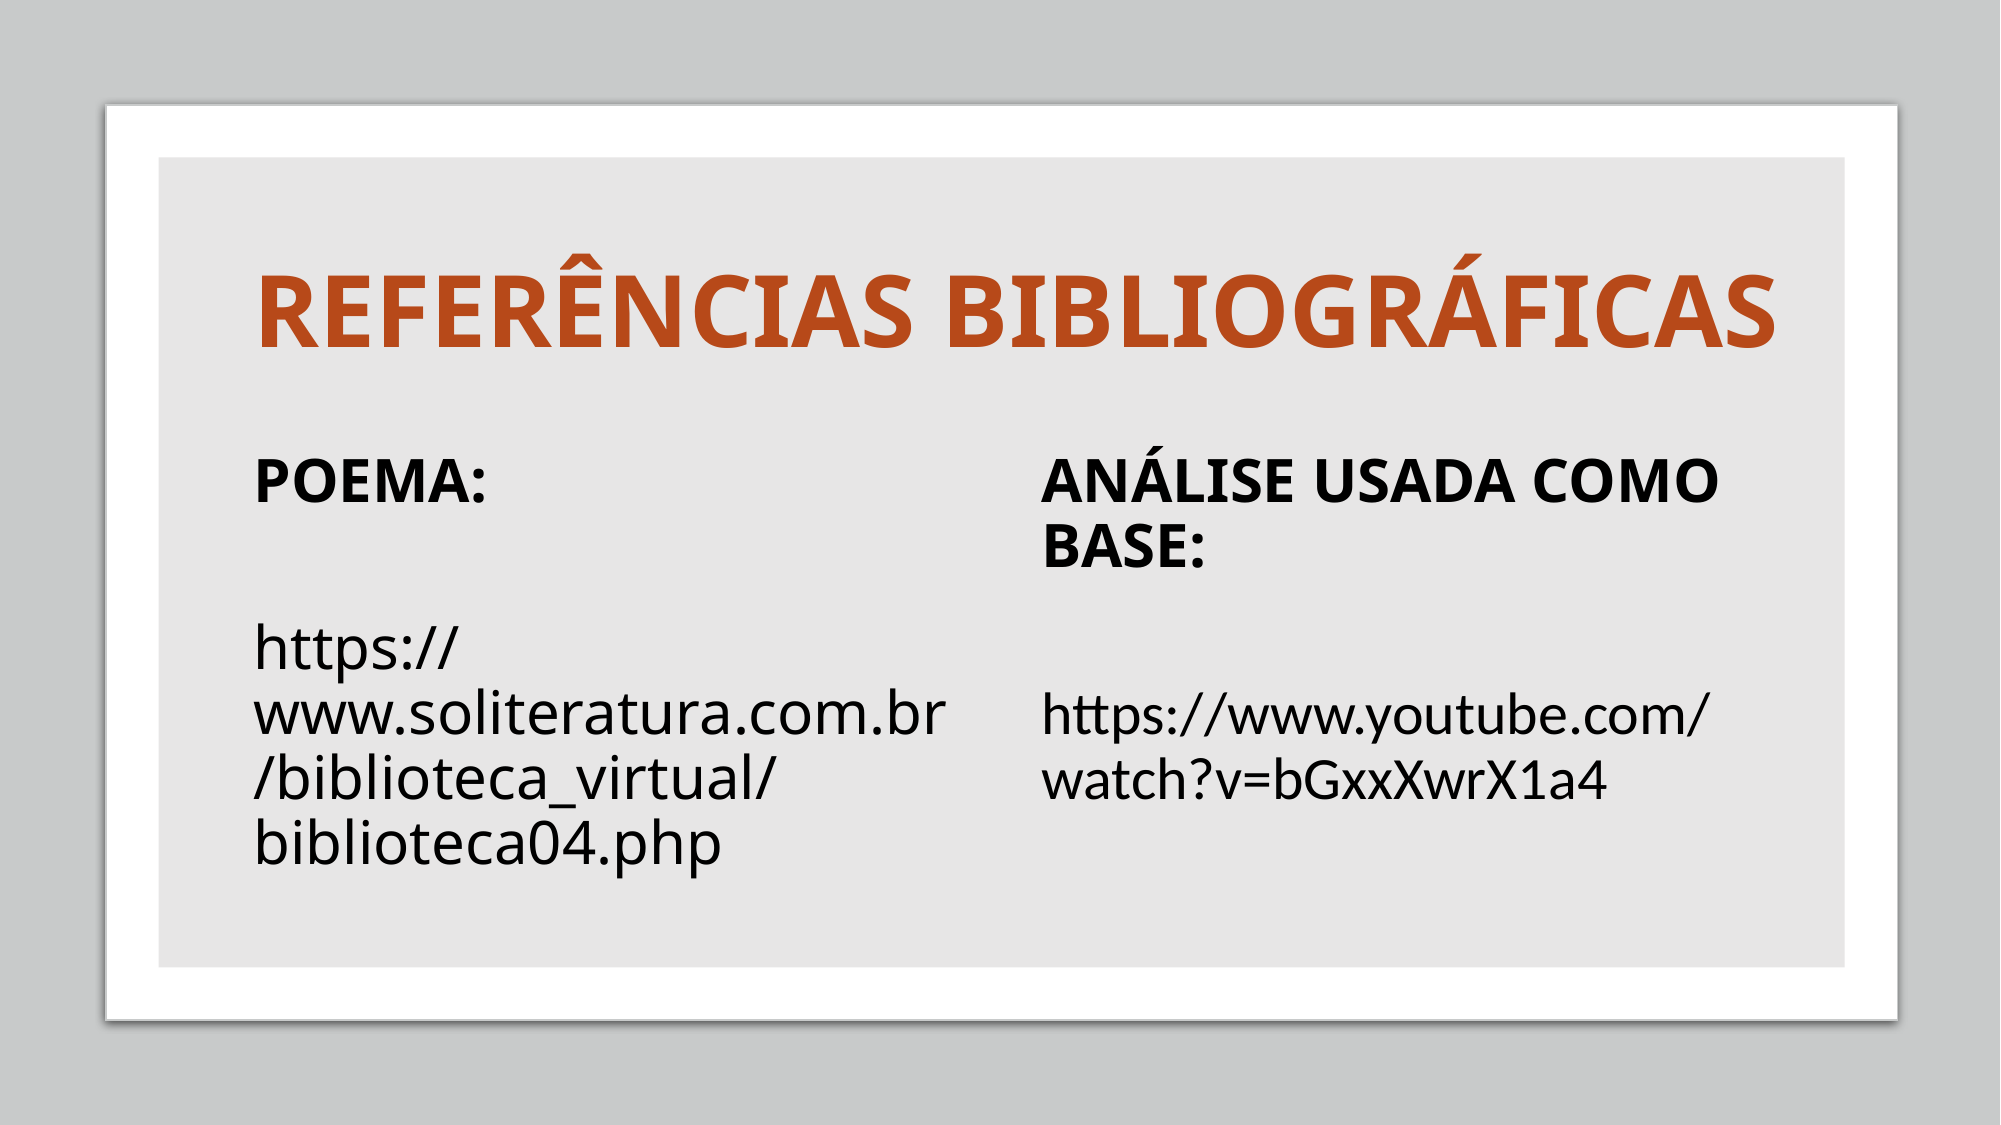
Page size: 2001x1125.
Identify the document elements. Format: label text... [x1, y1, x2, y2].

text_box [158, 156, 1846, 968]
list ANÁLISE USADA COMO BASE: https://www.youtube.com/watch?v=bGxxXwrX1a4 [1026, 443, 1774, 887]
text_box [105, 104, 1898, 1021]
list POEMA: https://www.soliteratura.com.br/biblioteca_virtual/biblioteca04.php [238, 443, 974, 887]
text_box [0, 0, 2000, 1125]
title REFERÊNCIAS BIBLIOGRÁFICAS [238, 229, 1868, 401]
